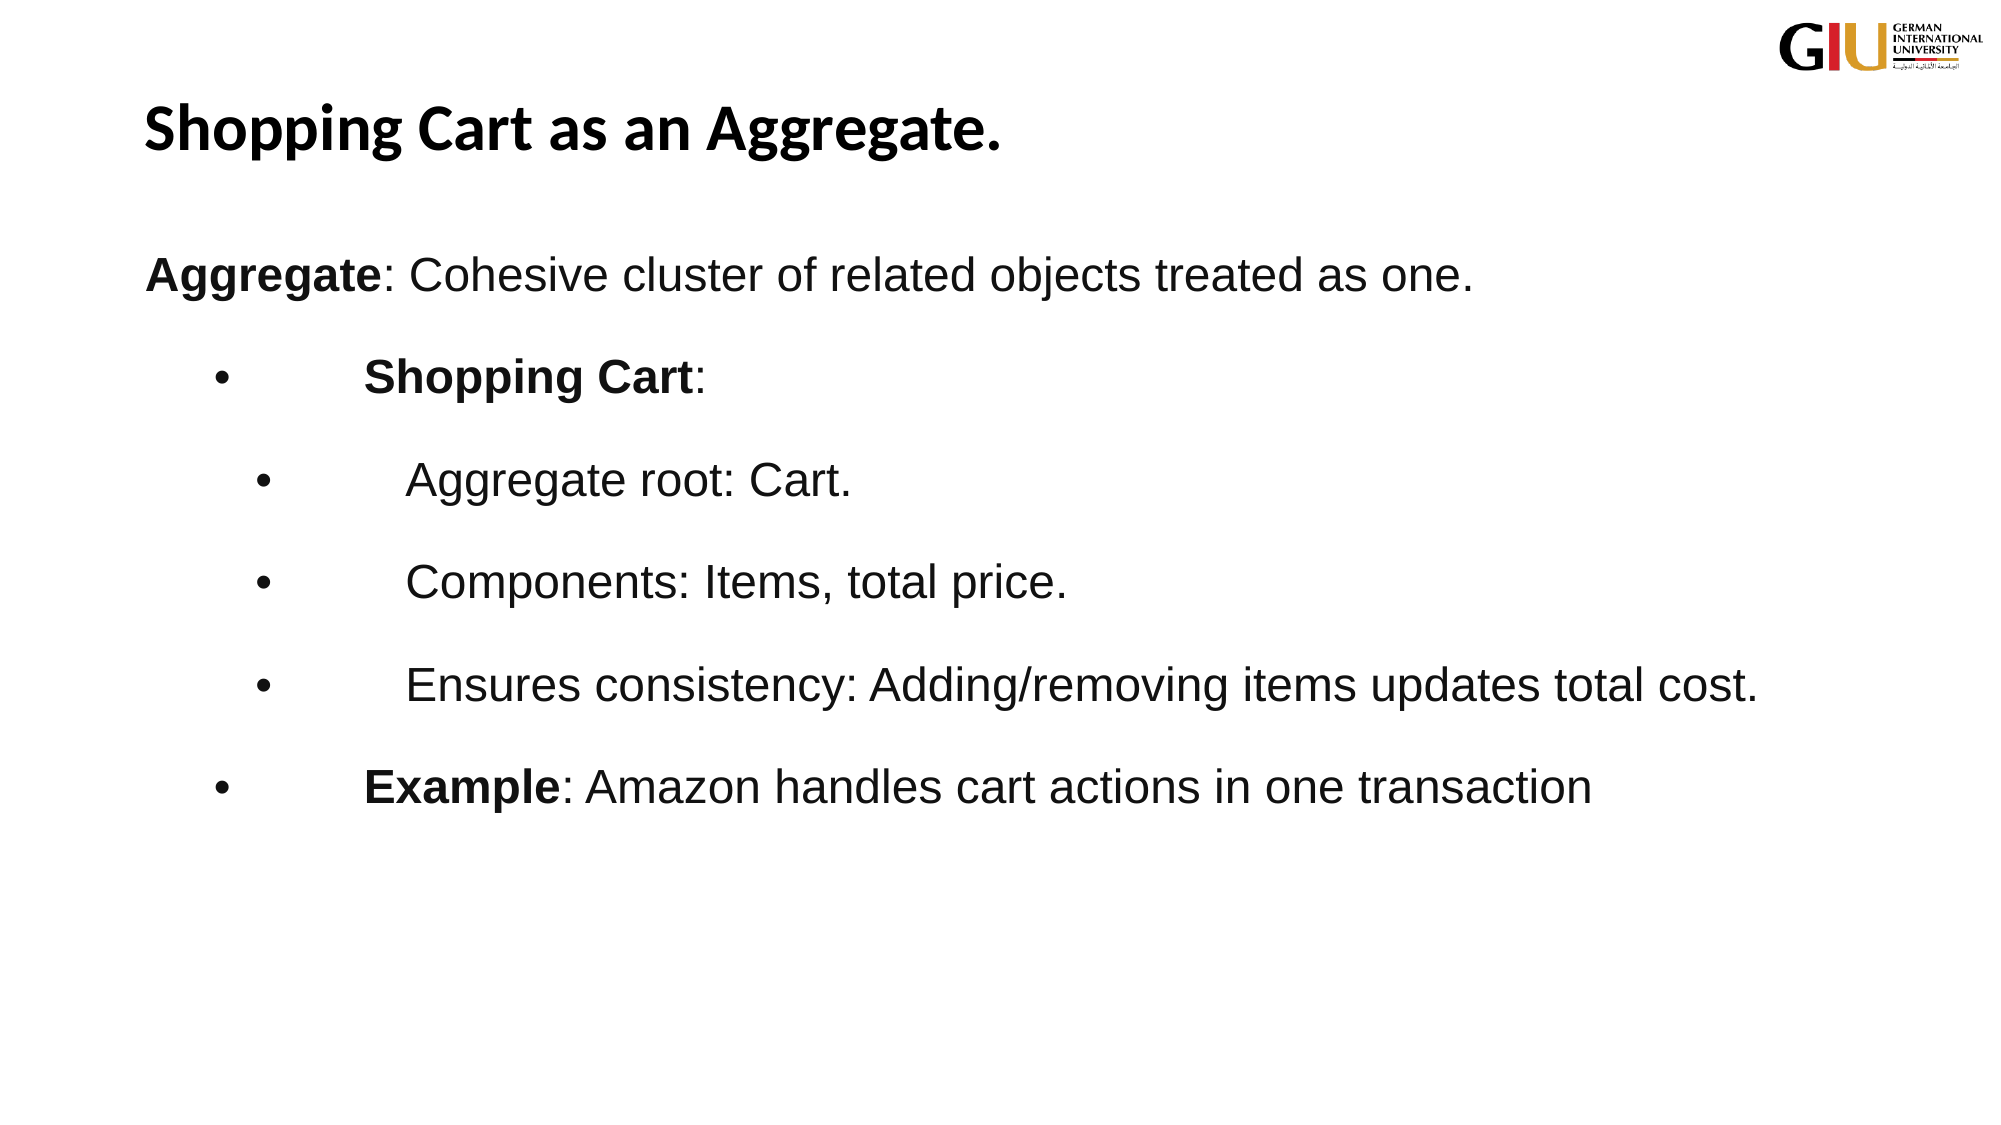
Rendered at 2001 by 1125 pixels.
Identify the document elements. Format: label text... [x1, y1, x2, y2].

title Shopping Cart as an Aggregate. [136, 19, 1863, 215]
picture [1776, 19, 1985, 76]
list Aggregate: Cohesive cluster of related objects treated as one. • Shopping Cart: • Aggregate root: Cart. • Components: Items, total price. • Ensures consistency: Adding/removing items updates total cost. • Example: Amazon handles cart actions in one transaction [136, 215, 1863, 1066]
